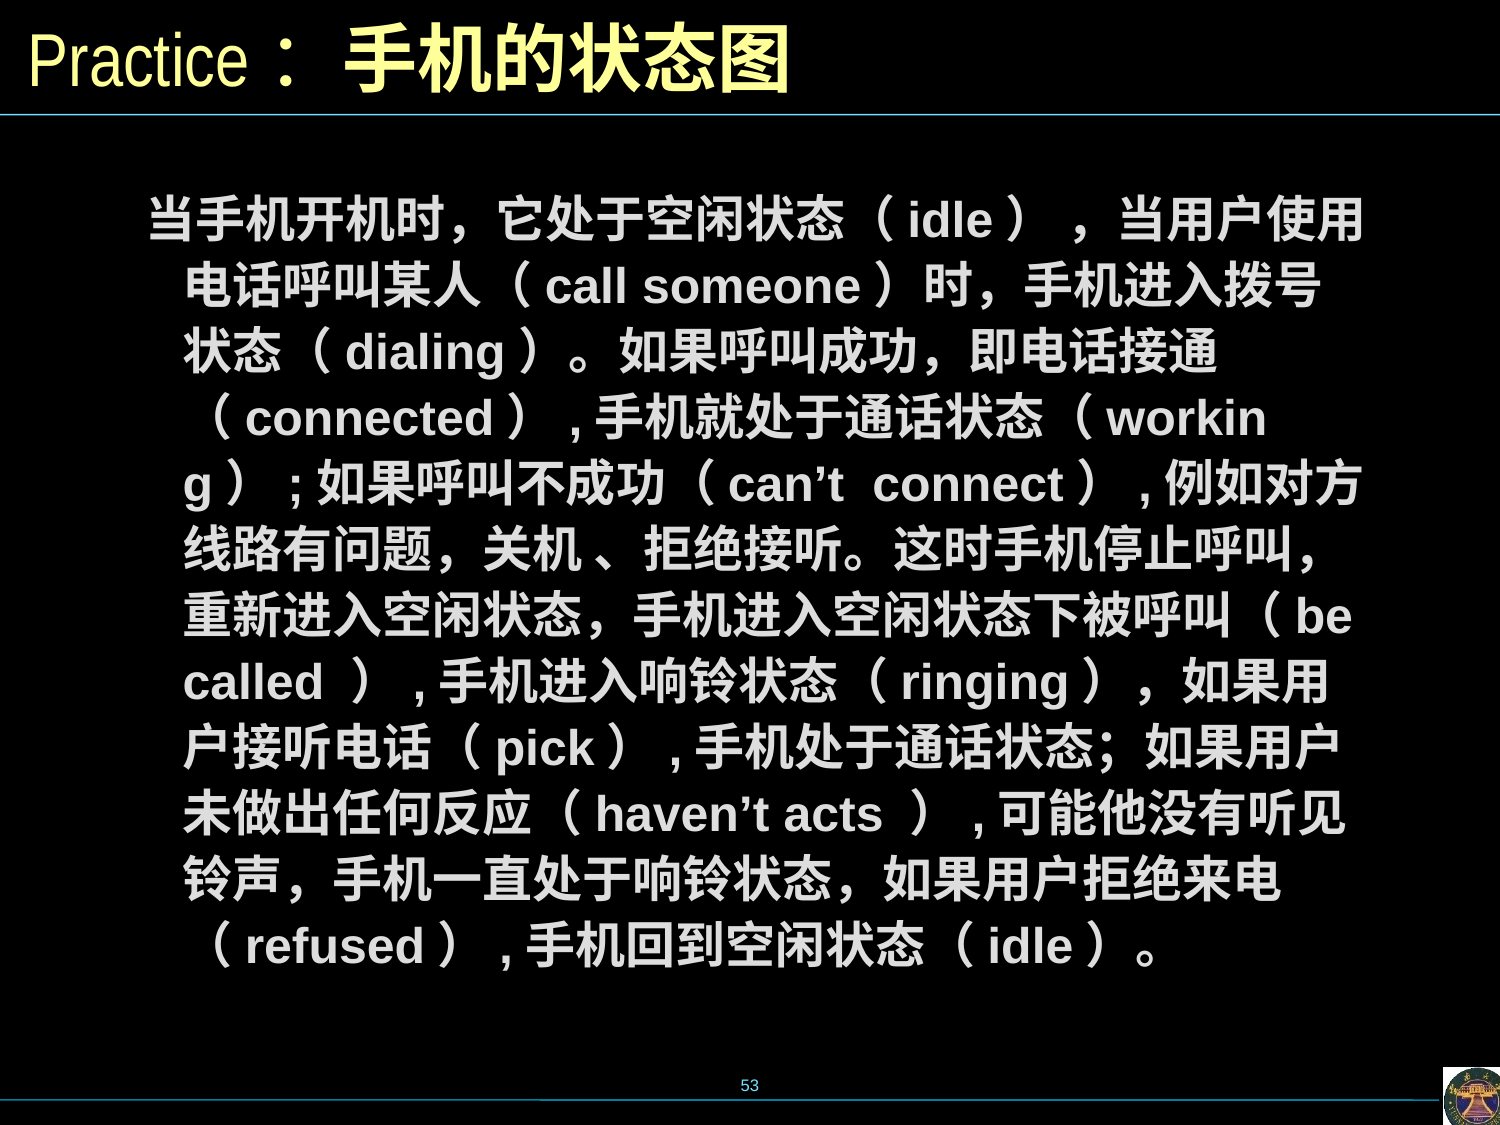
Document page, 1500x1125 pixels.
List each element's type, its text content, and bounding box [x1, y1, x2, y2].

picture [1443, 1067, 1500, 1125]
list 当手机开机时，它处于空闲状态（idle） ，当用户使用电话呼叫某人（call someone）时，手机进入拨号状态（dialing）。如果呼叫成功，即电话接通（connected）,手机就处于通话状态（working）;如果呼叫不成功（can’t connect）,例如对方线路有问题，关机 、拒绝接听。这时手机停止呼叫，重新进入空闲状态，手机进入空闲状态下被呼叫（be called ）,手机进入响铃状态（ringing），如果用户接听电话（pick）,手机处于通话状态；如果用户未做出任何反应（haven’t acts ）,可能他没有听见铃声，手机一直处于响铃状态，如果用户拒绝来电（refused）,手机回到空闲状态（idle）。 [53, 172, 1388, 1059]
title Practice：手机的状态图 [12, 12, 1489, 100]
